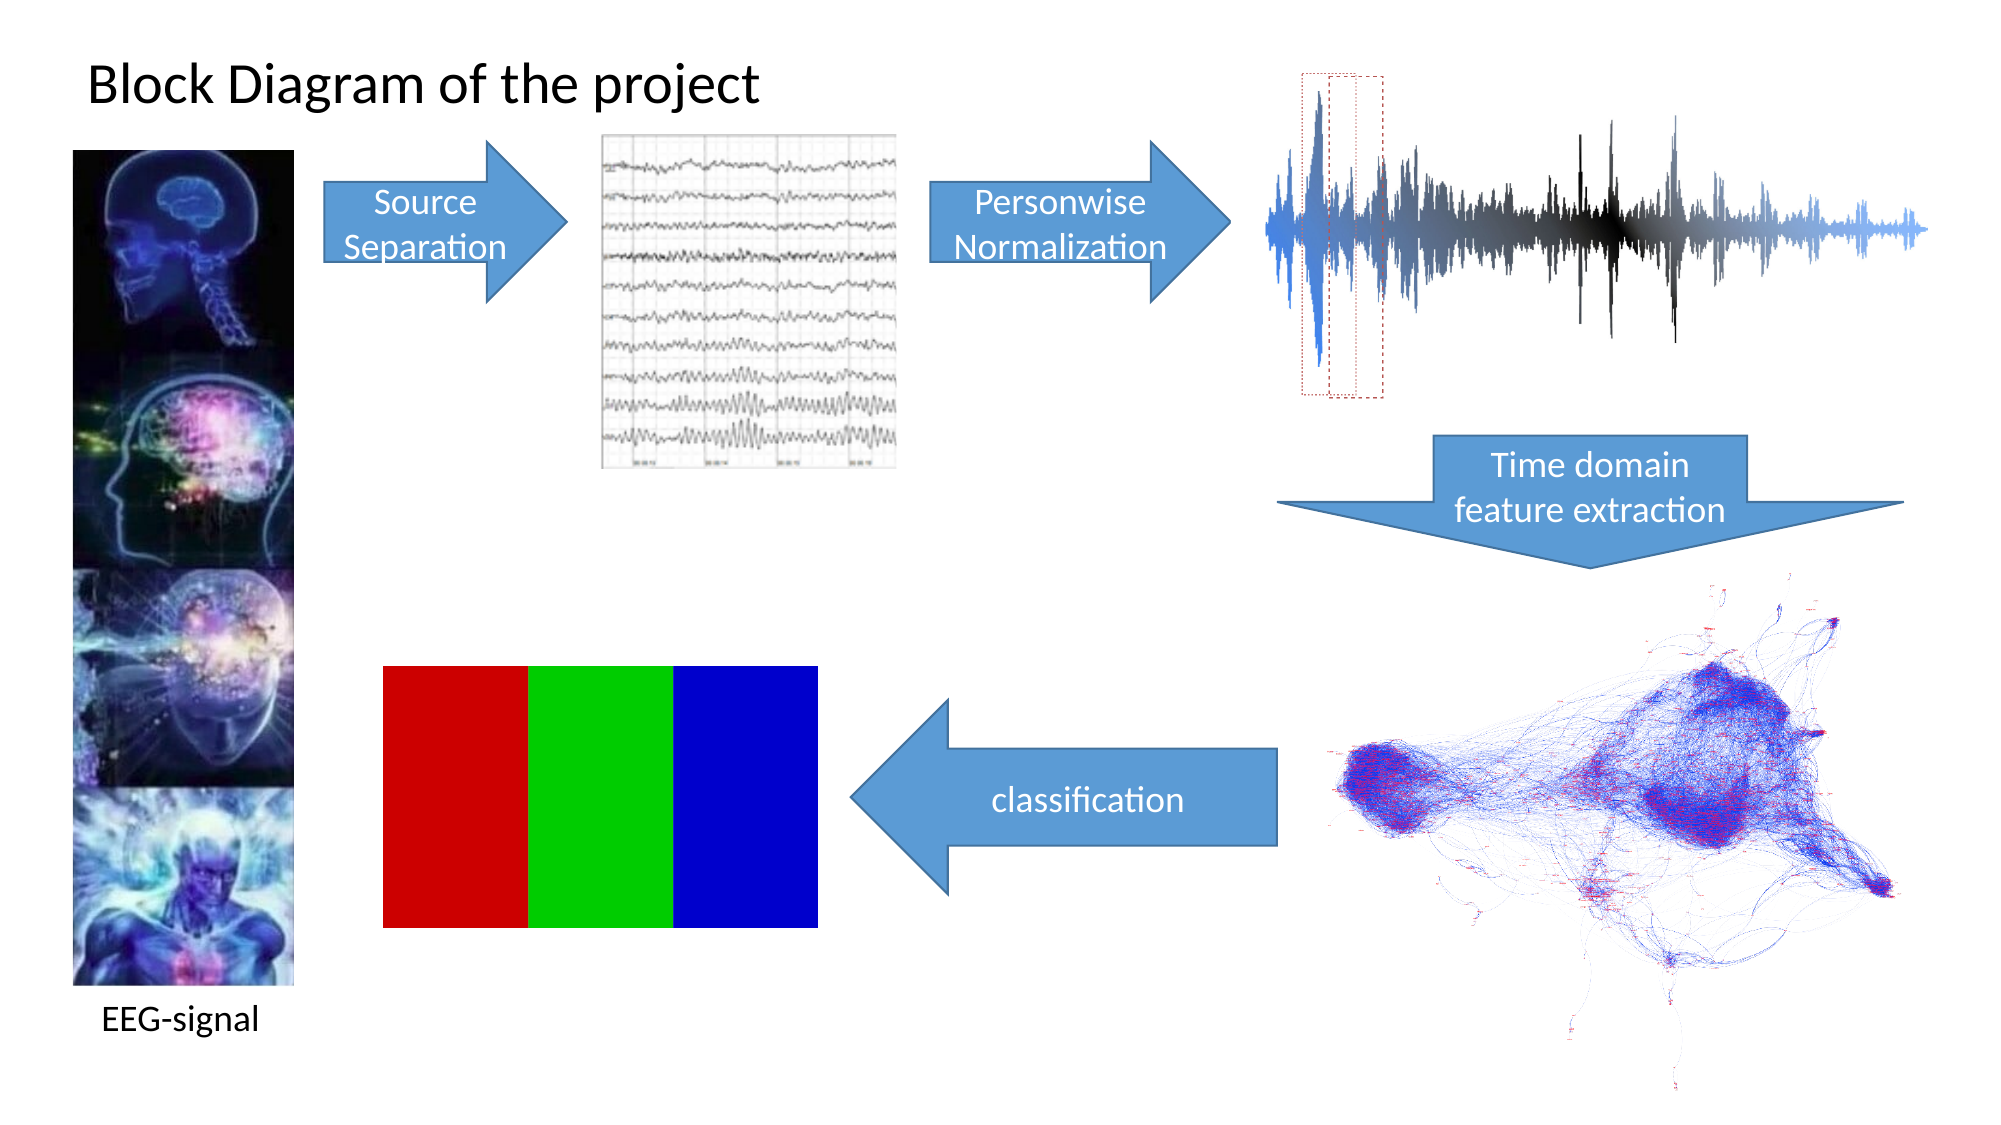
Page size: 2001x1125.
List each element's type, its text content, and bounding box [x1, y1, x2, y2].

picture [383, 666, 819, 928]
picture [1275, 538, 1951, 1125]
text_box Source Separation [323, 139, 569, 305]
text_box Block Diagram of the project [72, 38, 875, 124]
picture [1230, 61, 1951, 407]
picture [72, 149, 294, 987]
text_box classification [849, 697, 1275, 897]
picture [600, 134, 897, 469]
text_box Time domain feature extraction [1276, 434, 1905, 538]
text_box Personwise Normalization [929, 139, 1230, 305]
text_box EEG-signal [86, 987, 281, 1047]
